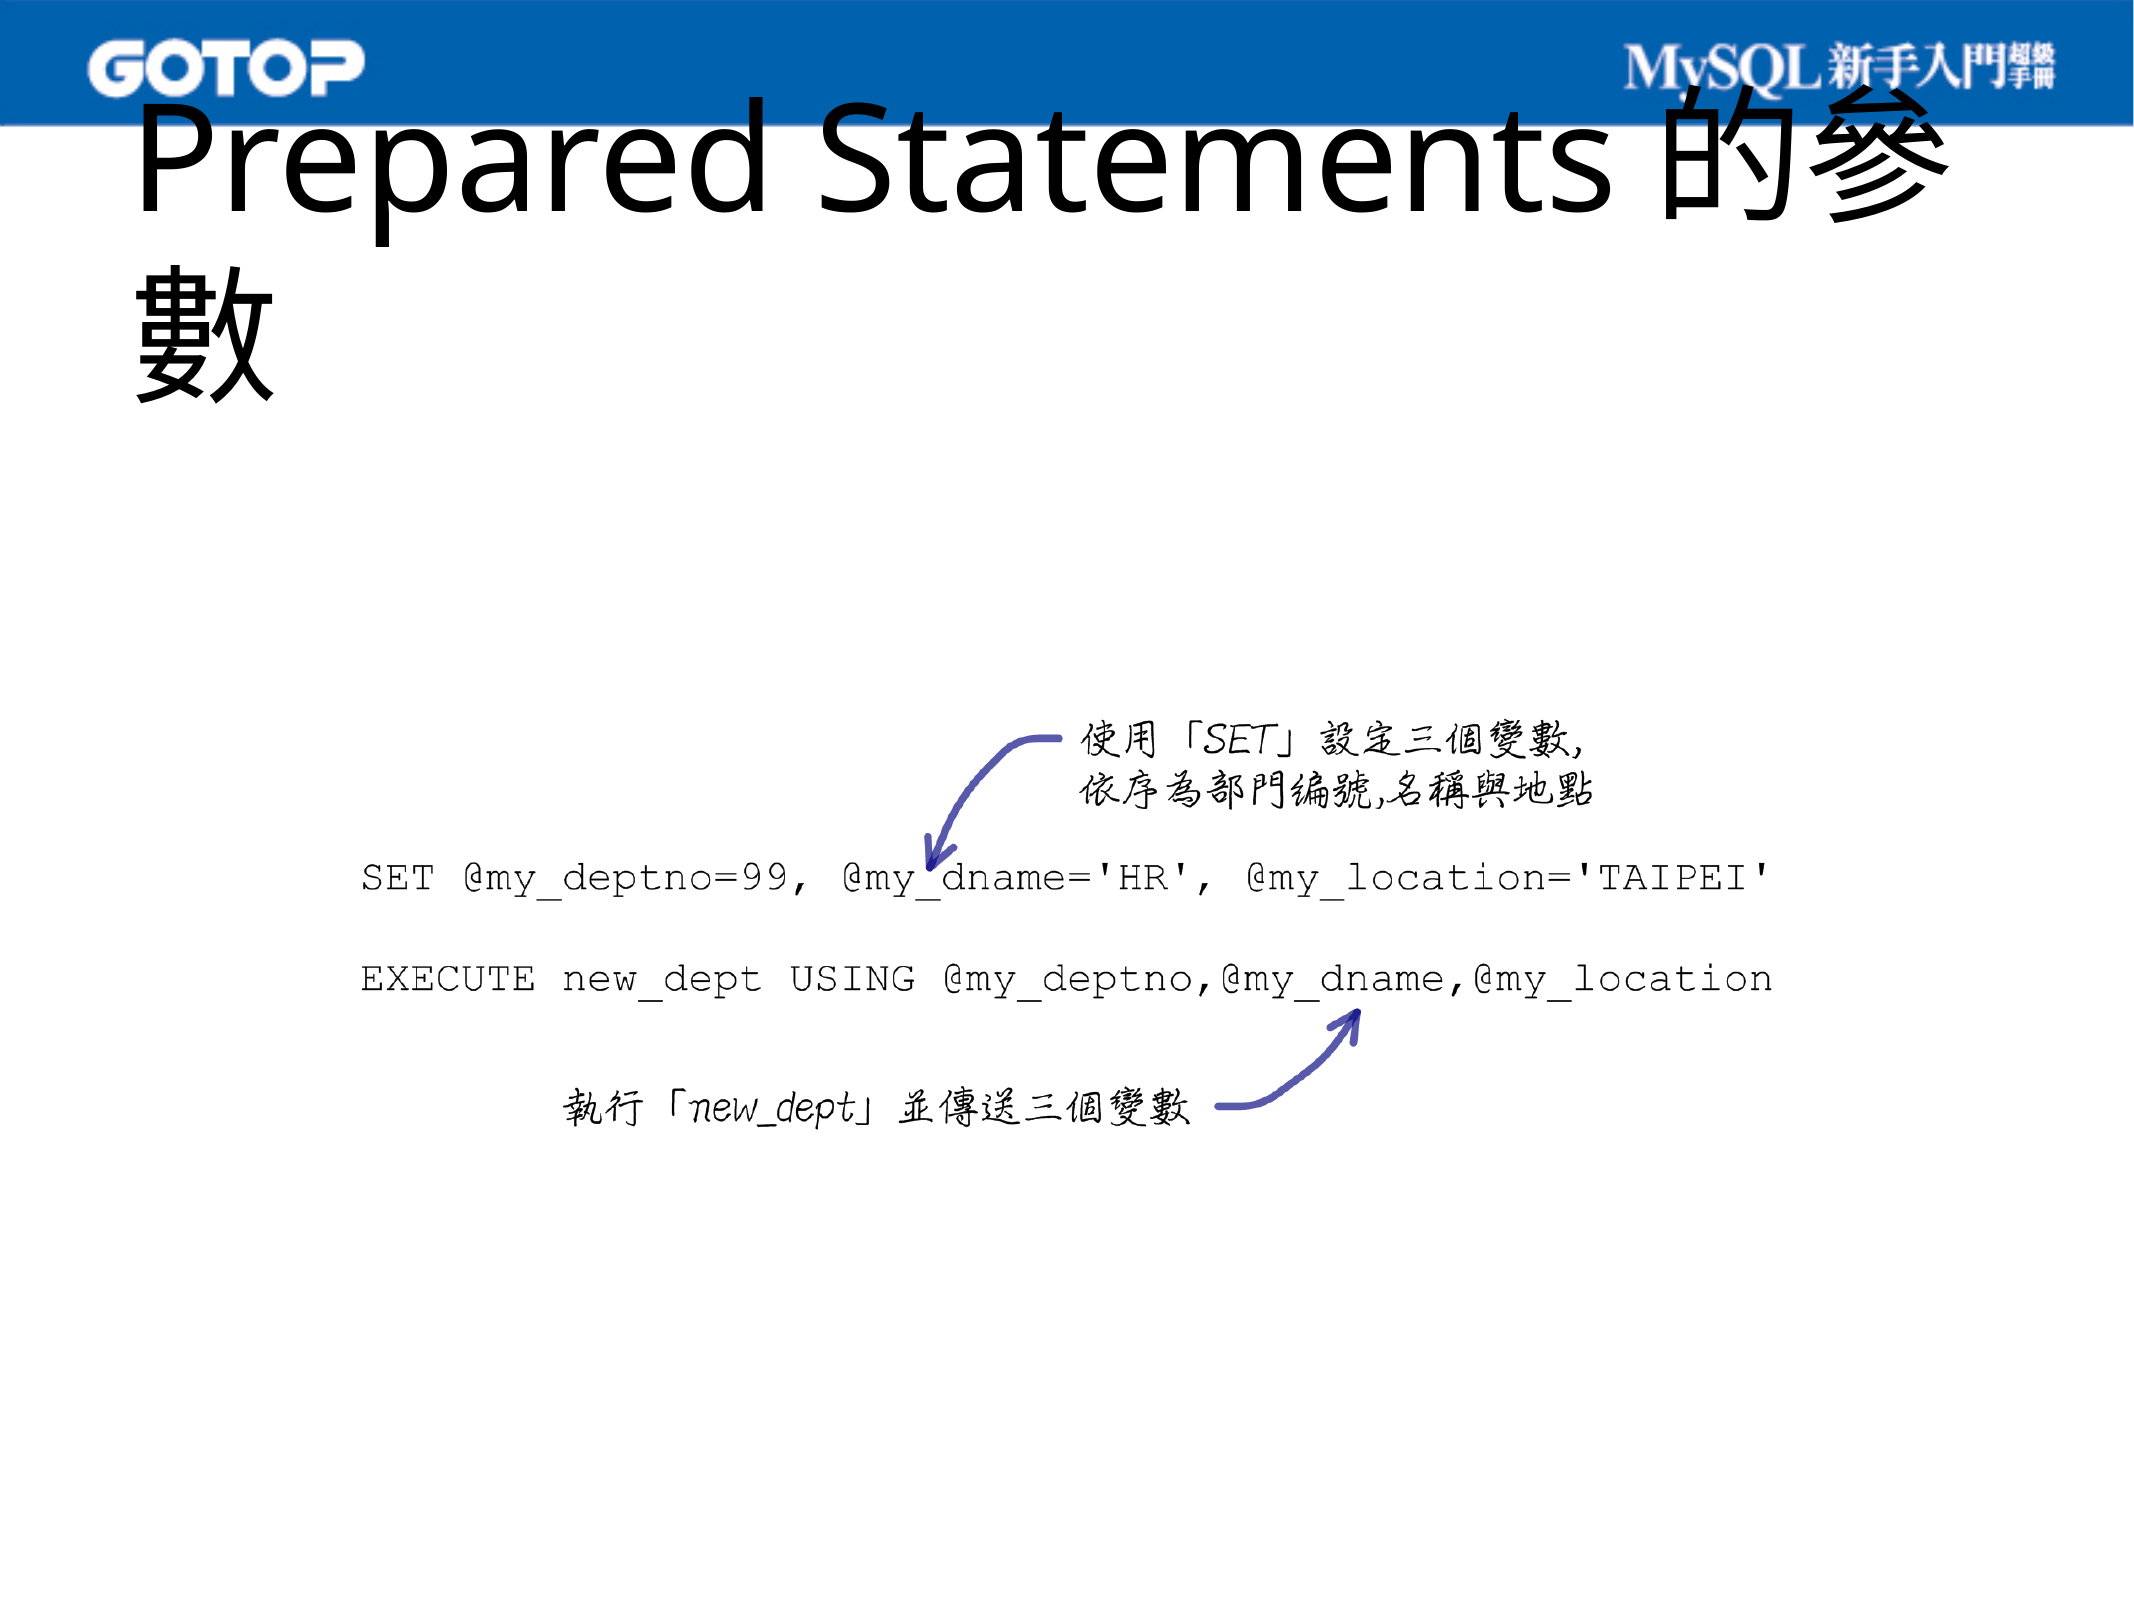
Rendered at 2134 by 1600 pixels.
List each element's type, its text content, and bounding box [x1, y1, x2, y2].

title Prepared Statements的參數 [128, 41, 2005, 443]
picture [0, 0, 2134, 1600]
